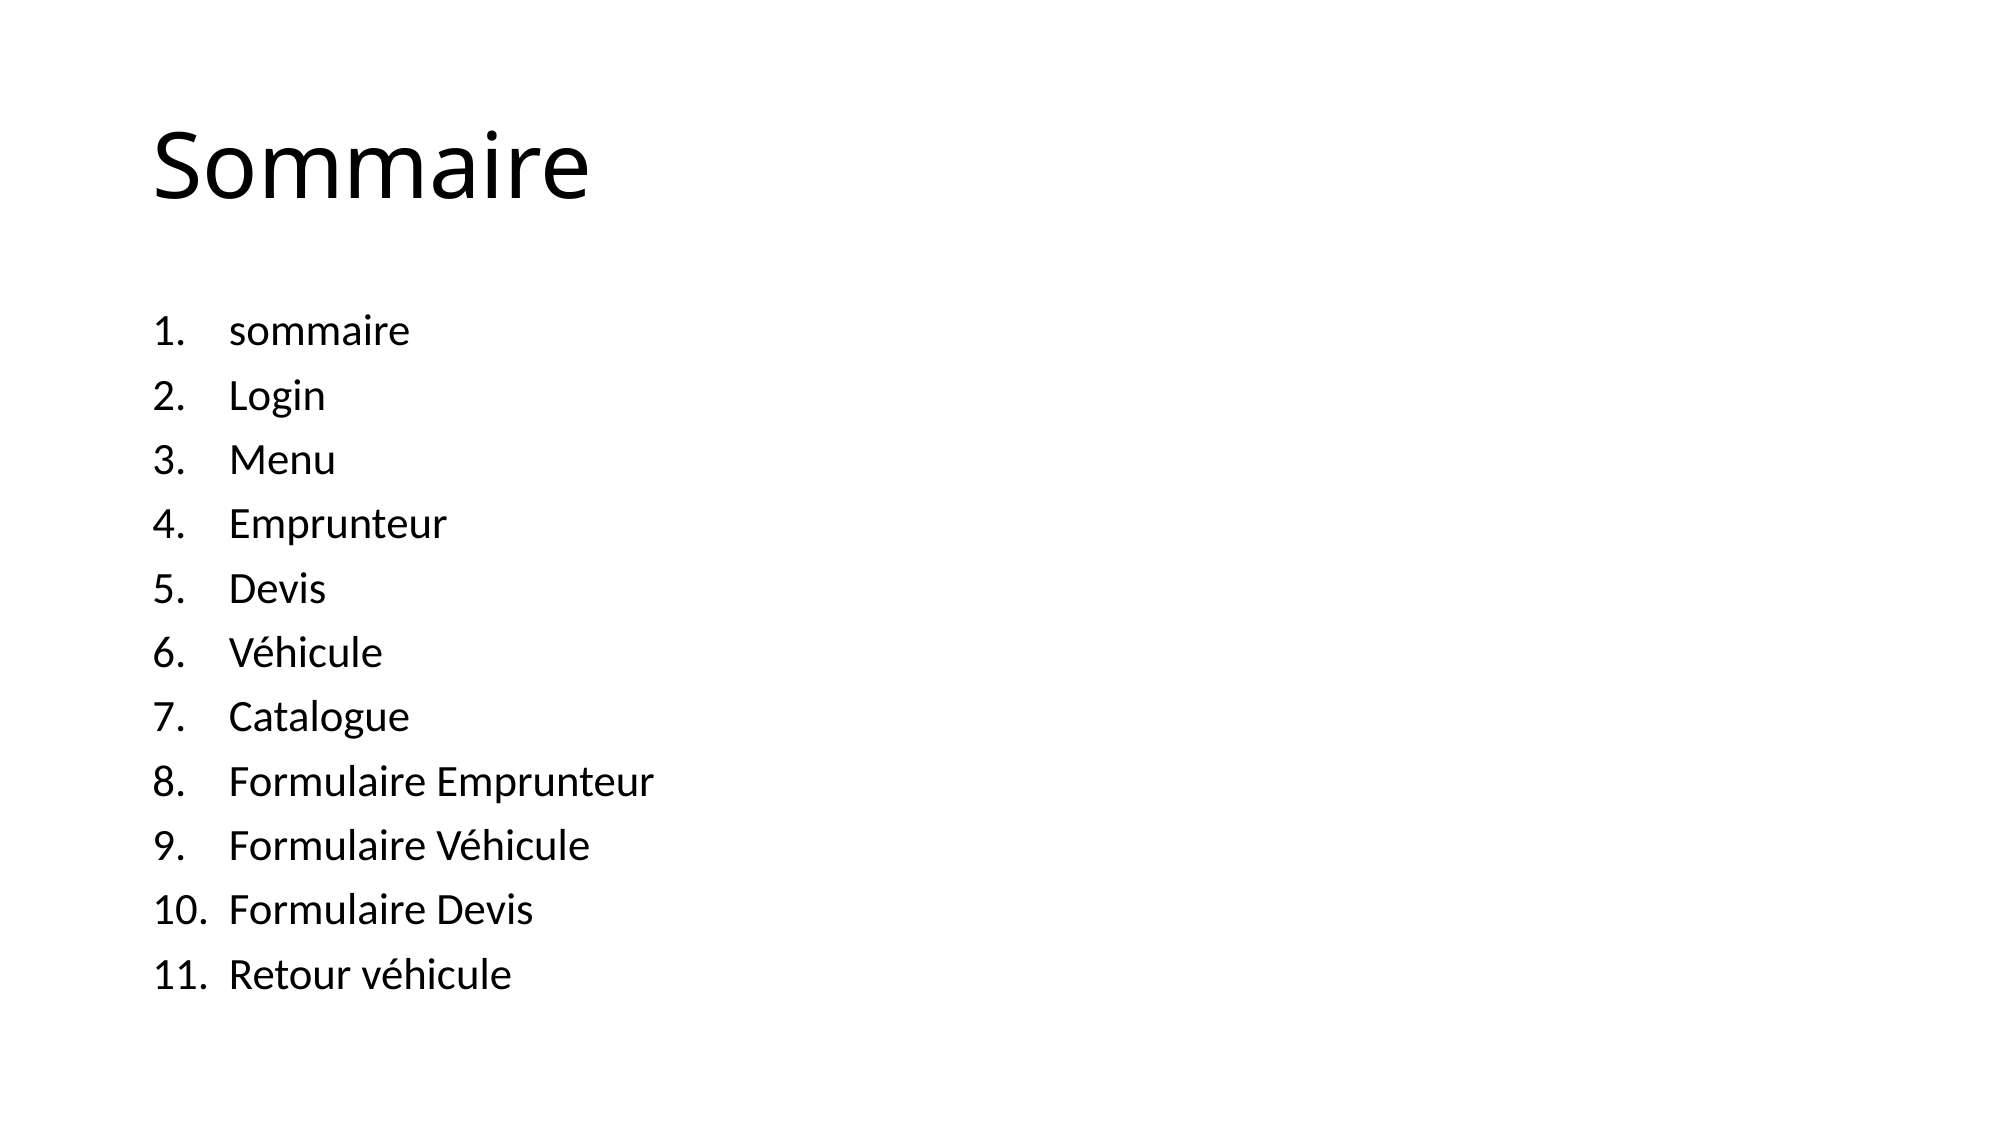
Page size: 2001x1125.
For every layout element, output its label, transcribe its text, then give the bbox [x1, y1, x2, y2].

title Sommaire [137, 59, 1863, 278]
list sommaire Login Menu Emprunteur Devis Véhicule Catalogue Formulaire Emprunteur Formulaire Véhicule Formulaire Devis Retour véhicule [137, 299, 1863, 1014]
